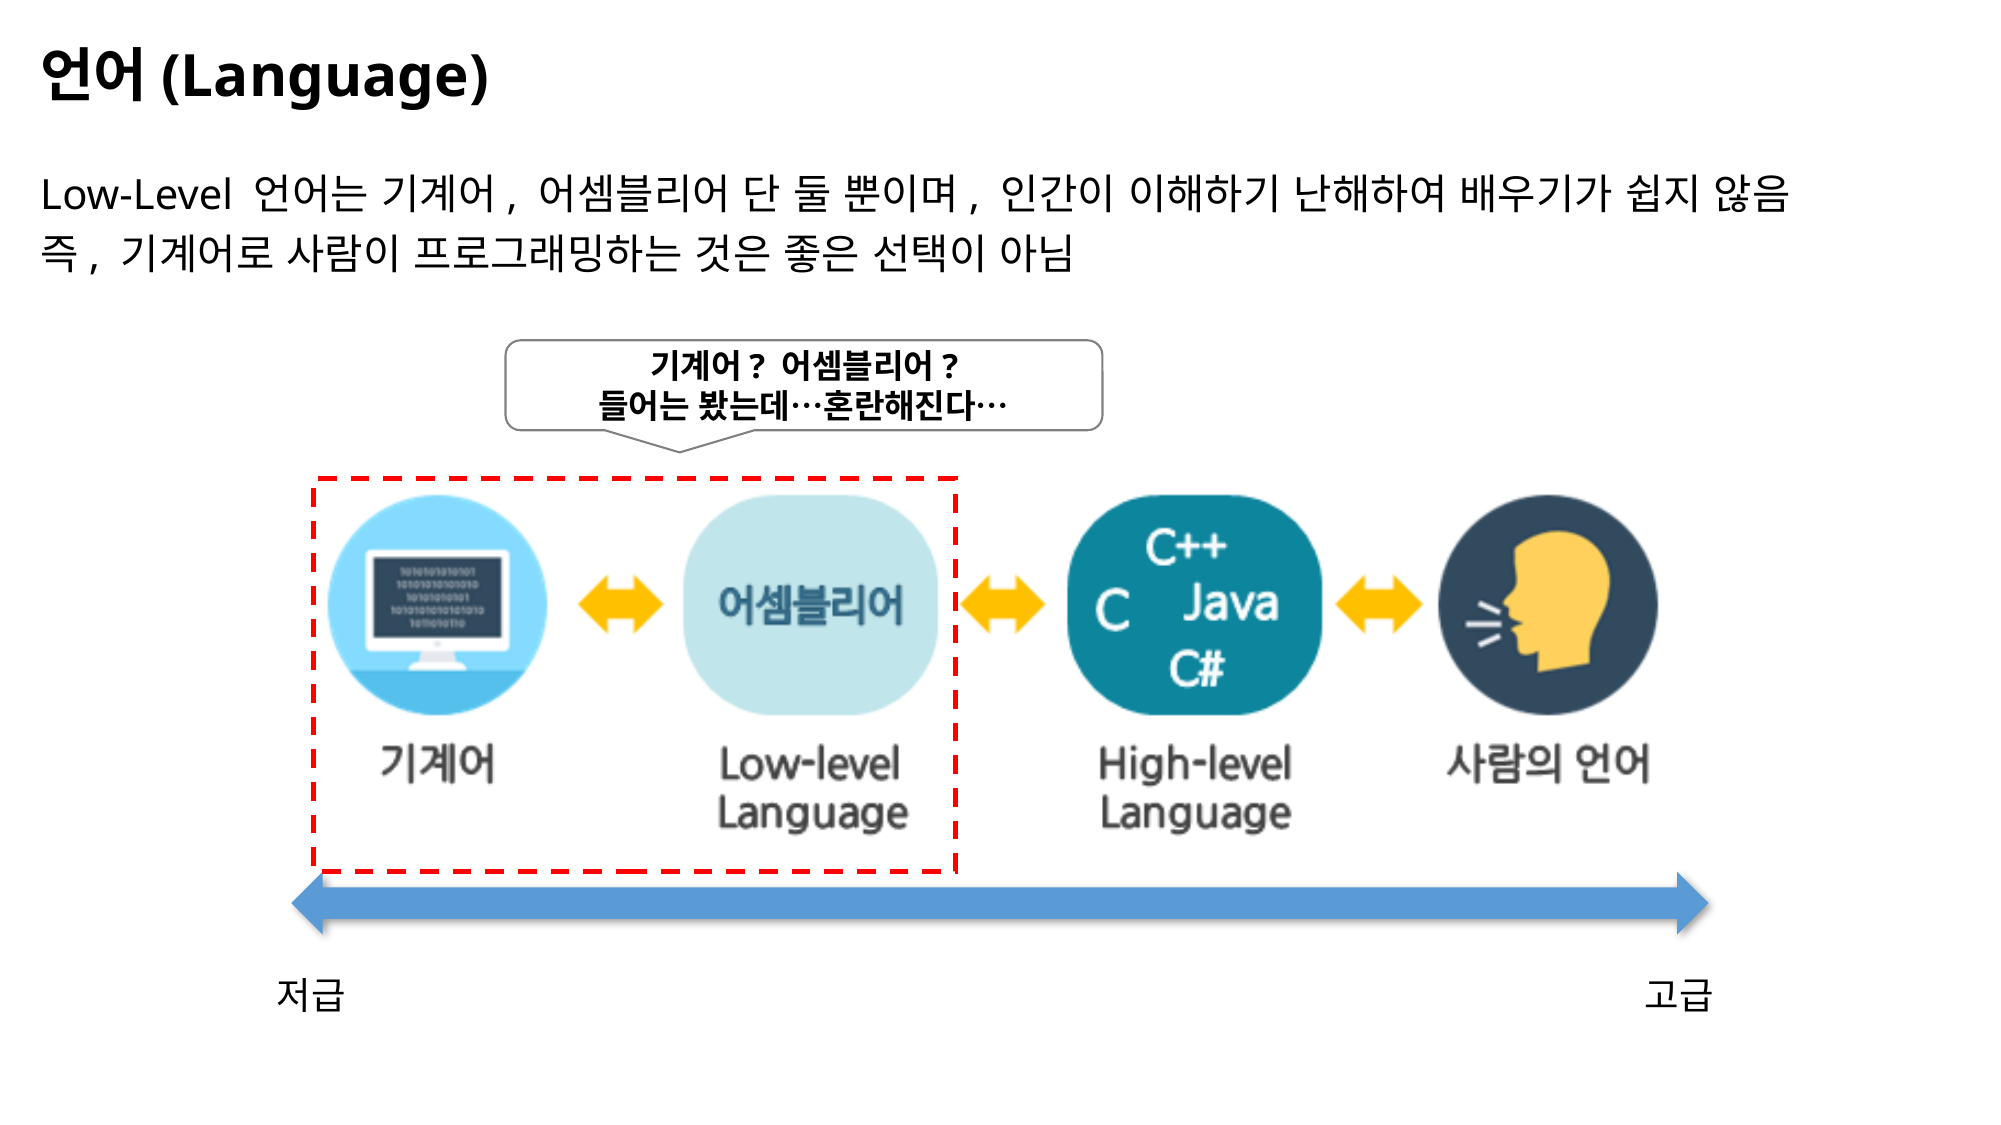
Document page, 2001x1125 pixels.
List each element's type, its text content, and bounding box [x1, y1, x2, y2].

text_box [291, 478, 1709, 935]
text_box 언어(Language) [25, 31, 887, 116]
text_box 기계어? 어셈블리어? 들어는 봤는데…혼란해진다… [504, 339, 1104, 454]
text_box 저급 [235, 964, 387, 1025]
text_box Low-Level 언어는 기계어, 어셈블리어 단 둘 뿐이며, 인간이 이해하기 난해하여 배우기가 쉽지 않음 즉, 기계어로 사람이 프로그래밍하는 것은 좋은 선택이 아님 [25, 150, 1975, 285]
text_box 고급 [1603, 964, 1755, 1025]
